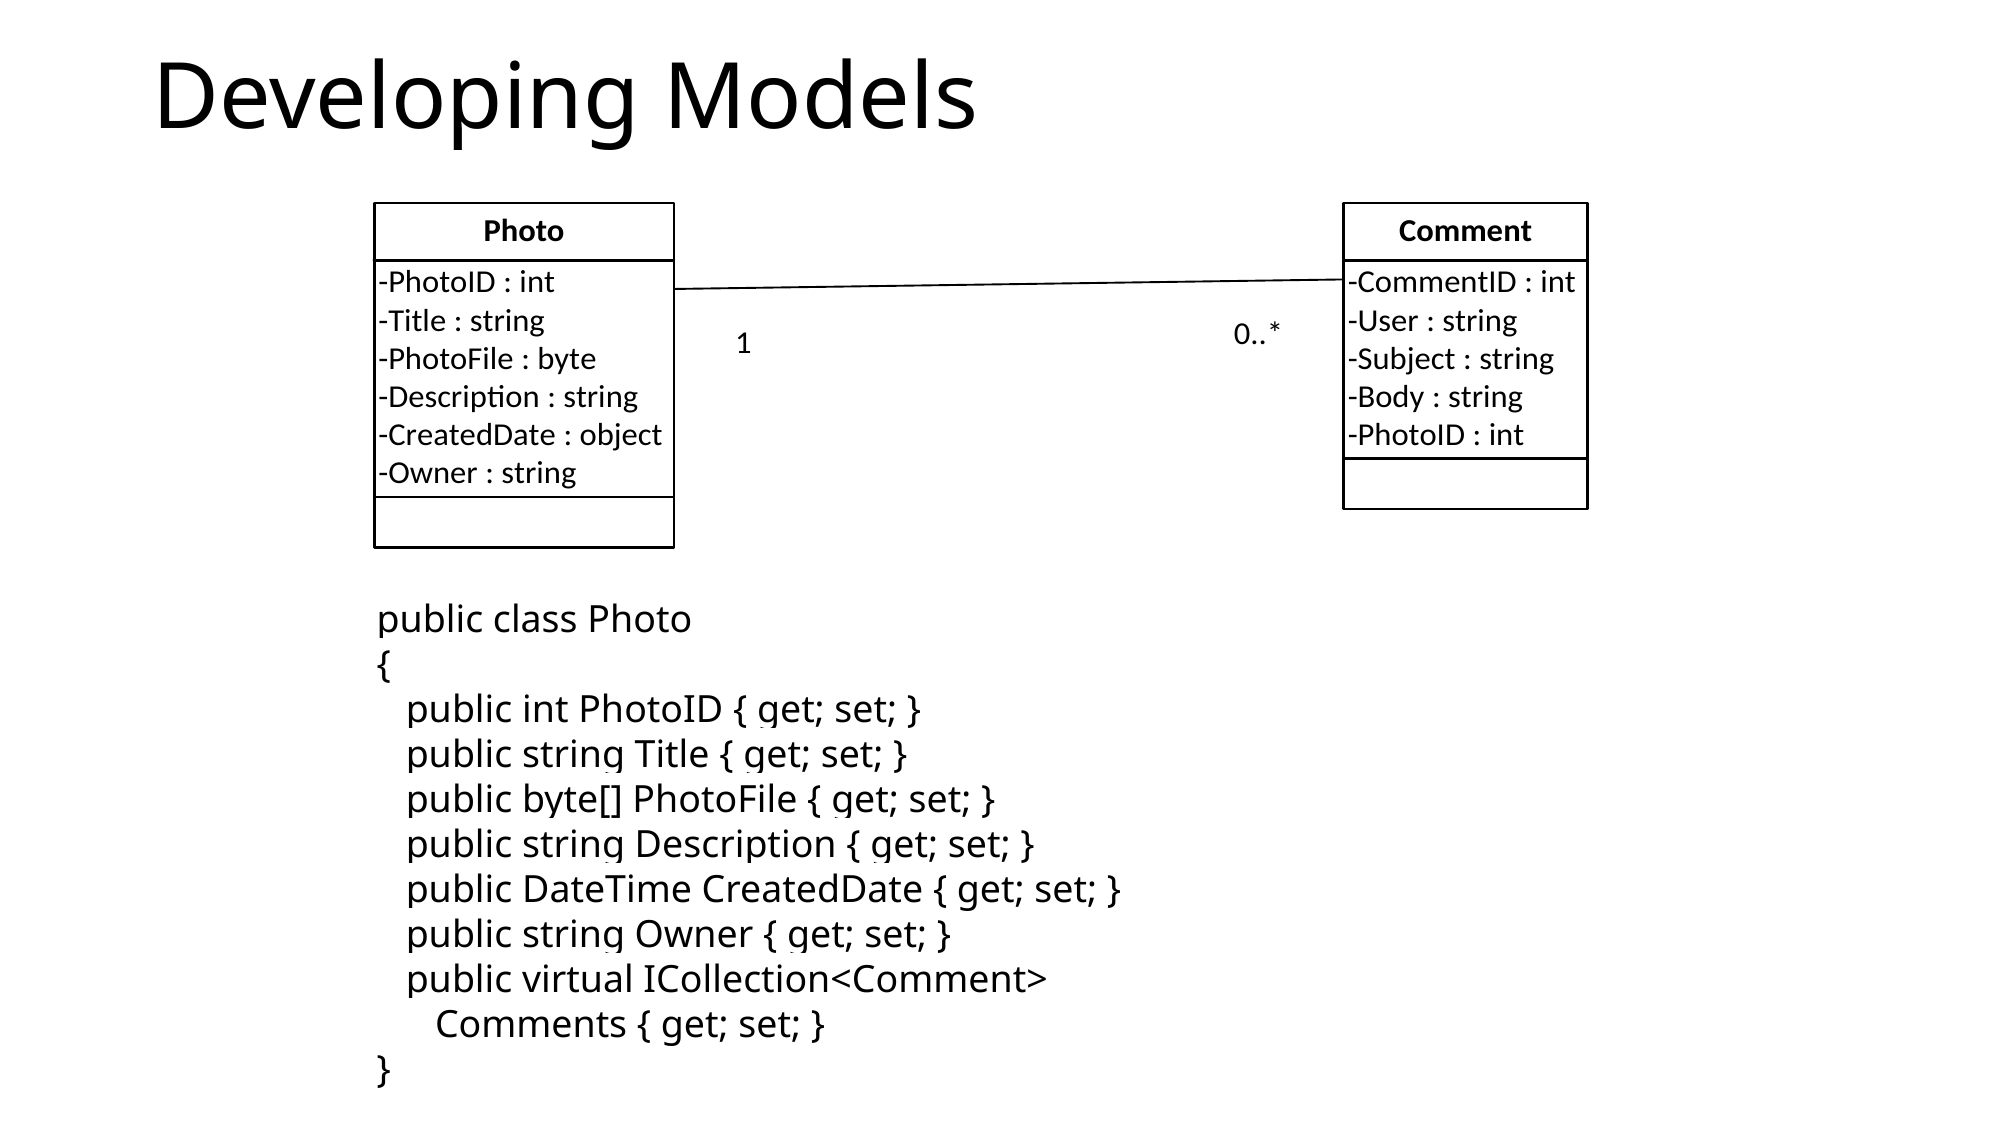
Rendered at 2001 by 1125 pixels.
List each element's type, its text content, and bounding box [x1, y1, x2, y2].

picture [368, 197, 1594, 553]
text_box public class Photo { public int PhotoID { get; set; } public string Title { get; set; } public byte[] PhotoFile { get; set; } public string Description { get; set; } public DateTime CreatedDate { get; set; } public string Owner { get; set; } public virtual ICollection<Comment> Comments { get; set; } } [361, 588, 1728, 1098]
title Developing Models [137, 0, 1863, 208]
